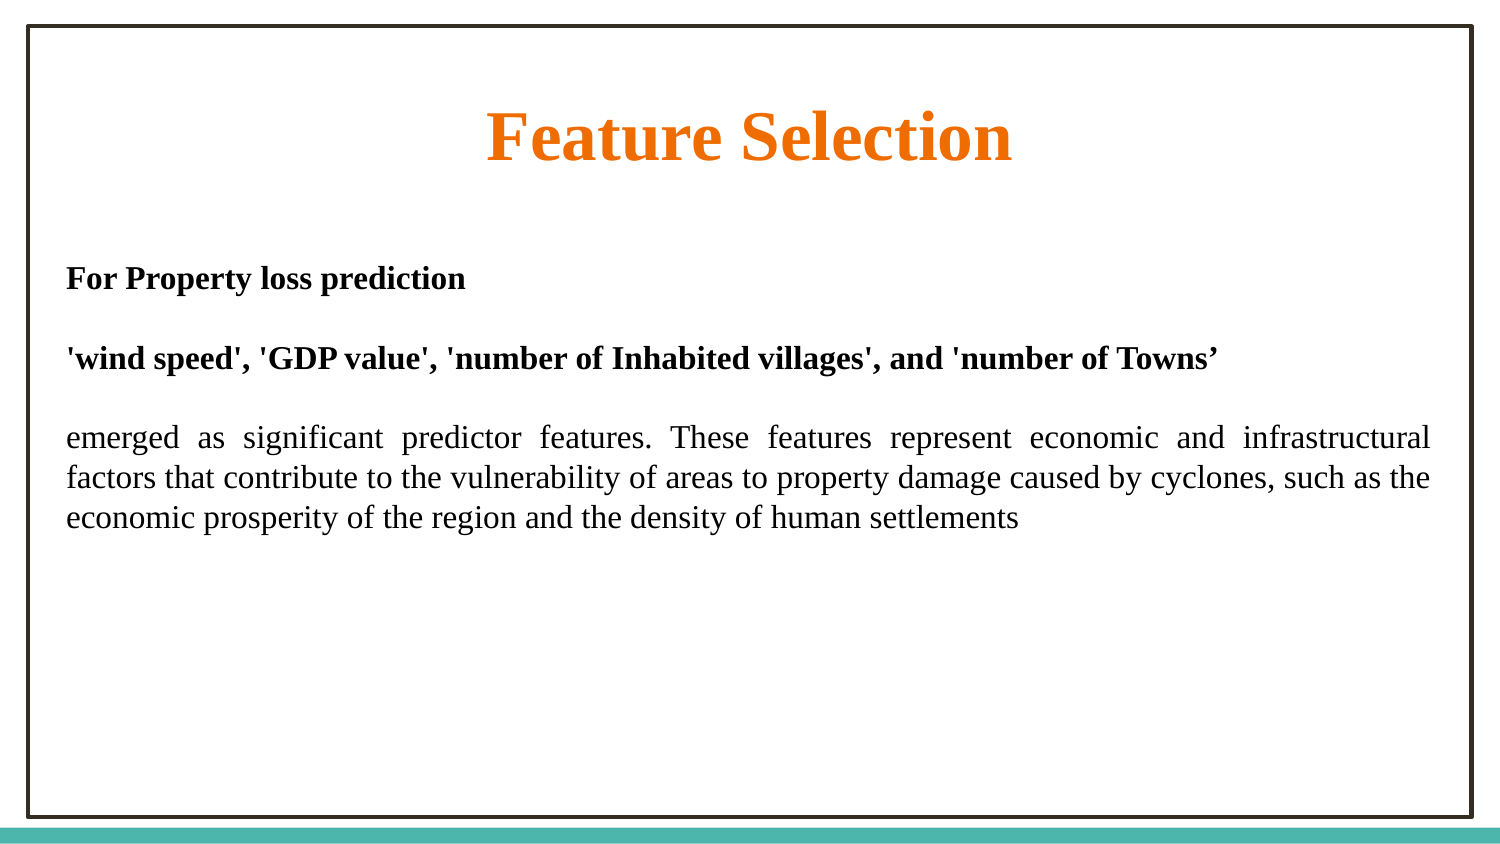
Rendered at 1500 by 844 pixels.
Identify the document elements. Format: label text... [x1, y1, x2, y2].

title Feature Selection [51, 74, 1449, 191]
list For Property loss prediction 'wind speed', 'GDP value', 'number of Inhabited villages', and 'number of Towns’ emerged as significant predictor features. These features represent economic and infrastructural factors that contribute to the vulnerability of areas to property damage caused by cyclones, such as the economic prosperity of the region and the density of human settlements [51, 241, 1449, 661]
